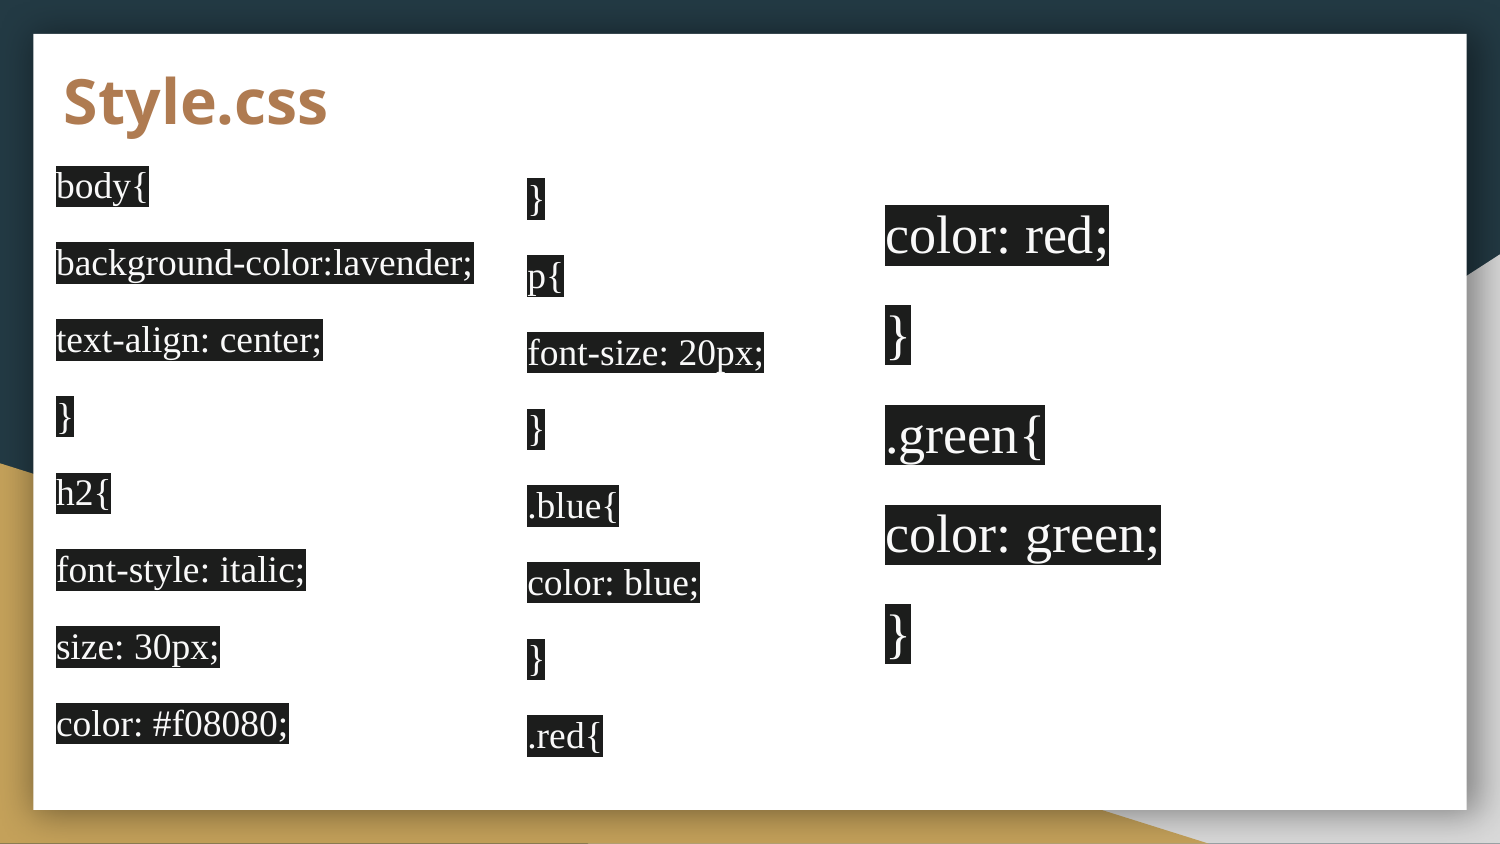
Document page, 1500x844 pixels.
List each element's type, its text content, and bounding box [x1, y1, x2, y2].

title Style.css [48, 47, 1281, 139]
list body{ background-color:lavender; text-align: center; } h2{ font-style: italic; size: 30px; color: #f08080; [41, 139, 1475, 791]
text_box } p{ font-size: 20px; } .blue{ color: blue; } .red{ [512, 152, 871, 837]
text_box color: red; } .green{ color: green; } [870, 174, 1289, 679]
